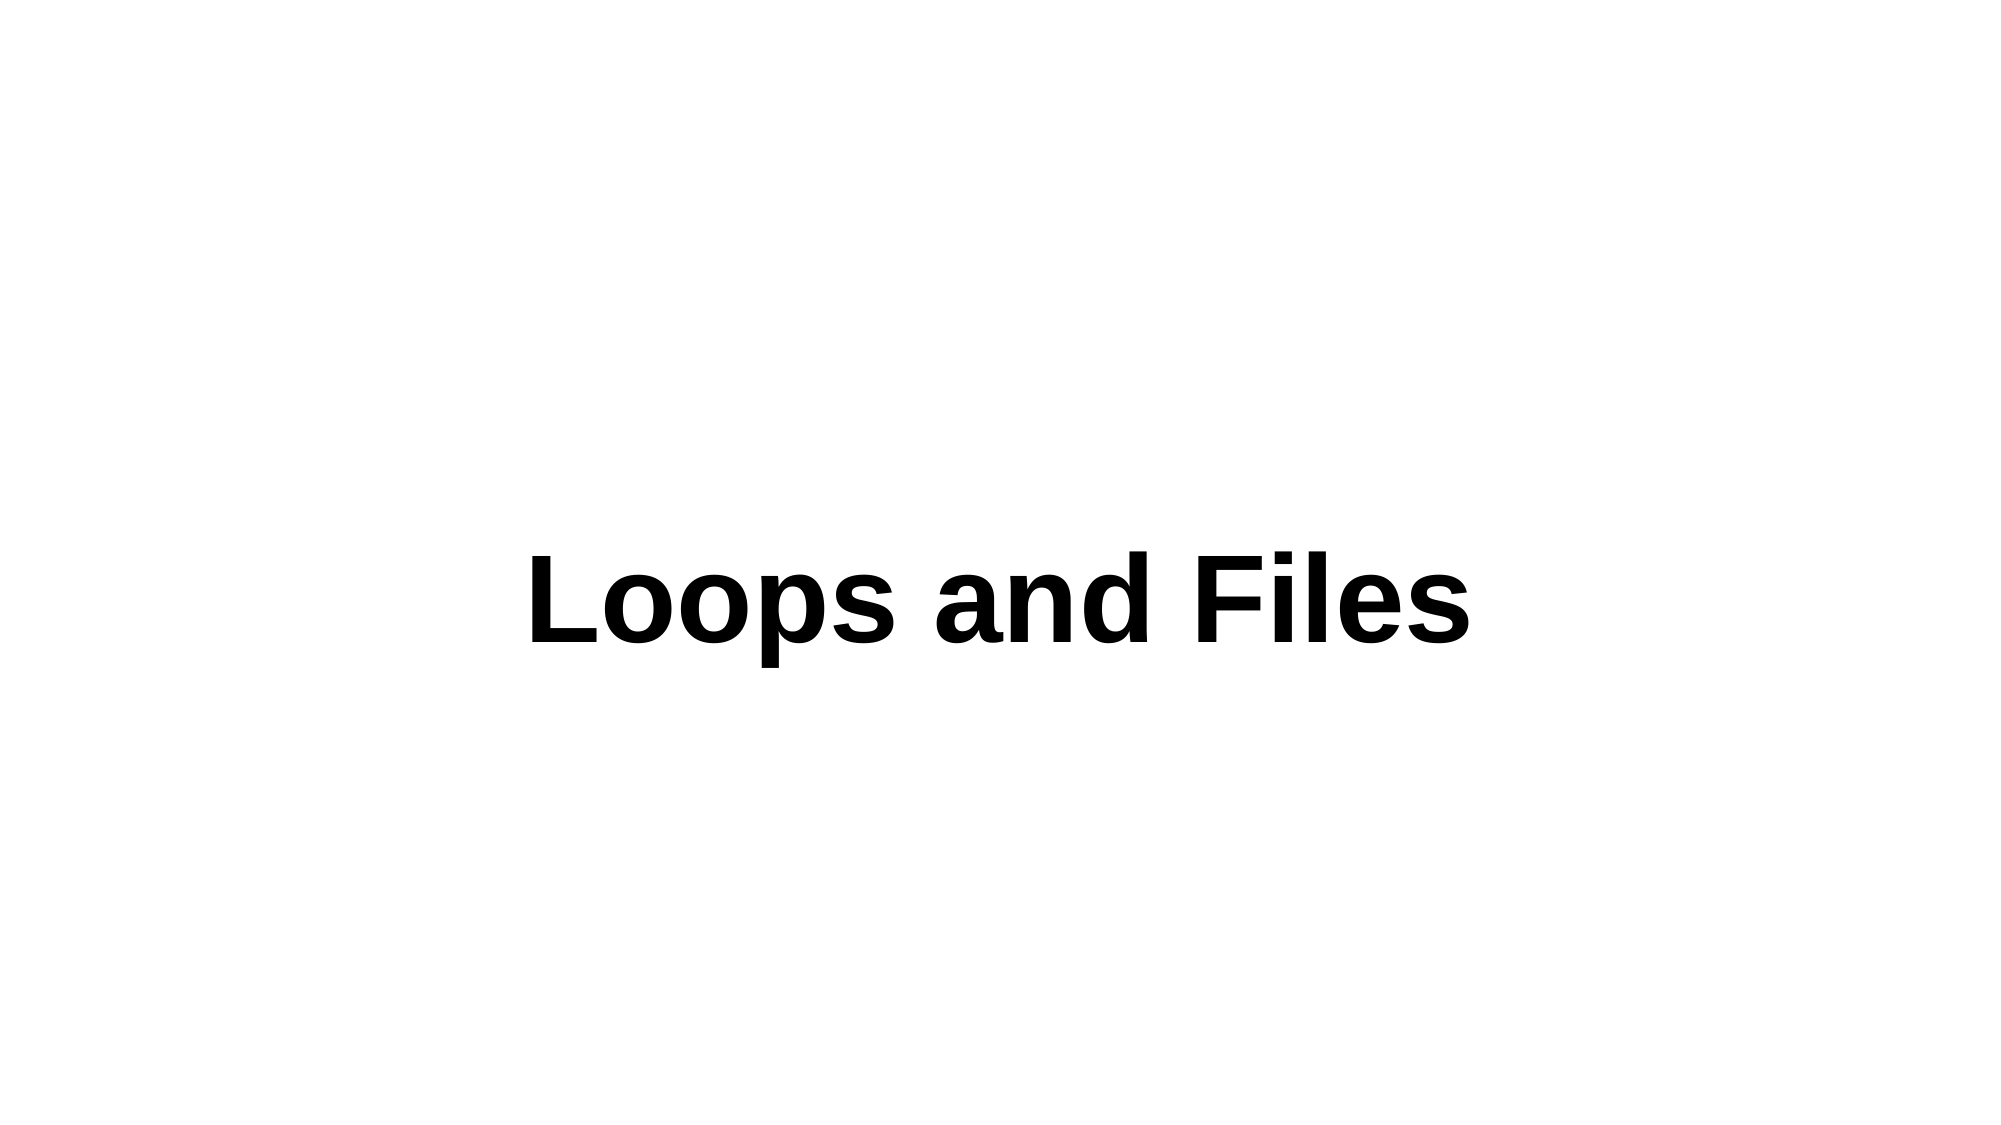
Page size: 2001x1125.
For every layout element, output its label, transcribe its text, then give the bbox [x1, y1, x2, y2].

title Loops and Files [0, 450, 2000, 675]
